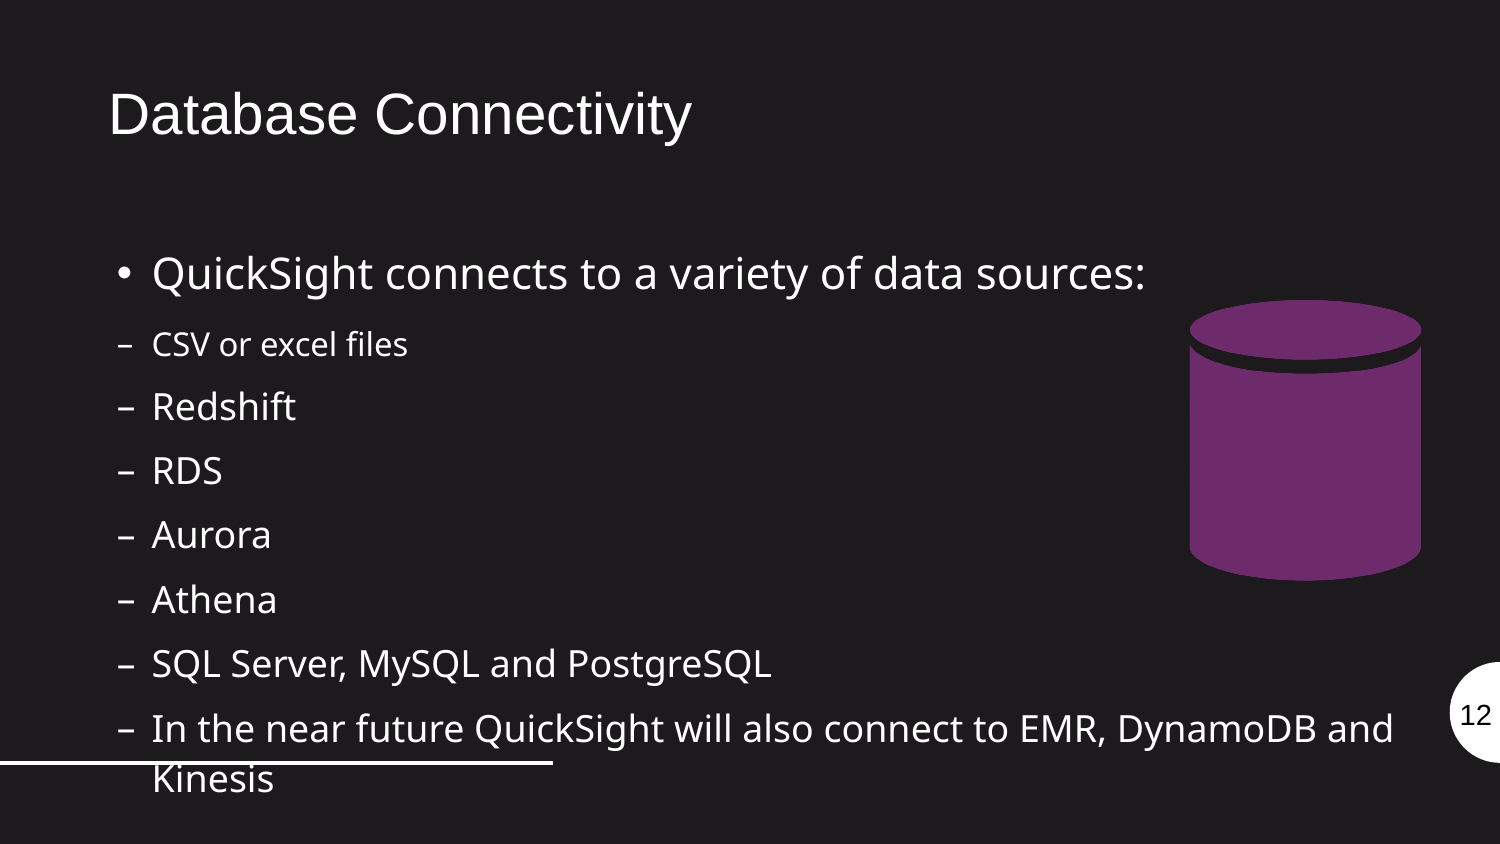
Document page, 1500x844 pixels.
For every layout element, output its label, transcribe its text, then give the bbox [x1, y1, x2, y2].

text_box 12 [1444, 688, 1500, 739]
text_box QuickSight connects to a variety of data sources: CSV or excel files Redshift RDS Aurora Athena SQL Server, MySQL and PostgreSQL In the near future QuickSight will also connect to EMR, DynamoDB and Kinesis [101, 224, 1500, 786]
title Database Connectivity [93, 68, 1403, 158]
picture [1141, 273, 1470, 602]
